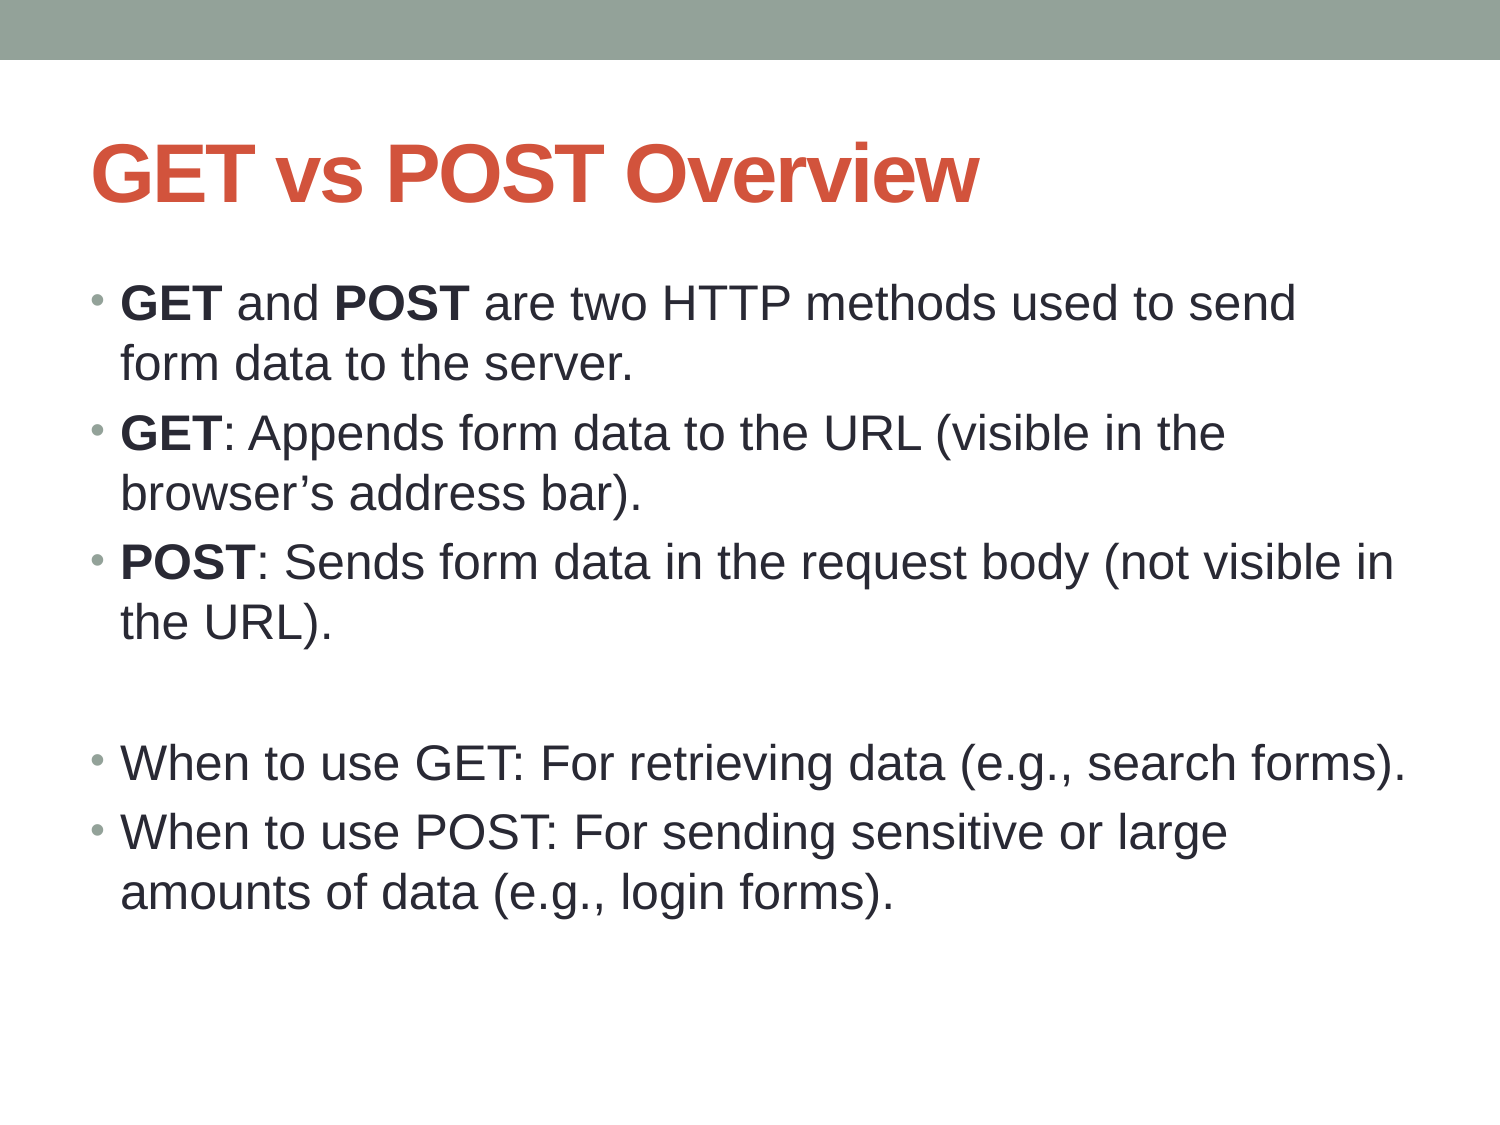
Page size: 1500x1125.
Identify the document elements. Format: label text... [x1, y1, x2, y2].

title GET vs POST Overview [75, 87, 1425, 250]
list GET and POST are two HTTP methods used to send form data to the server. GET: Appends form data to the URL (visible in the browser’s address bar). POST: Sends form data in the request body (not visible in the URL). When to use GET: For retrieving data (e.g., search forms). When to use POST: For sending sensitive or large amounts of data (e.g., login forms). [75, 262, 1425, 1063]
